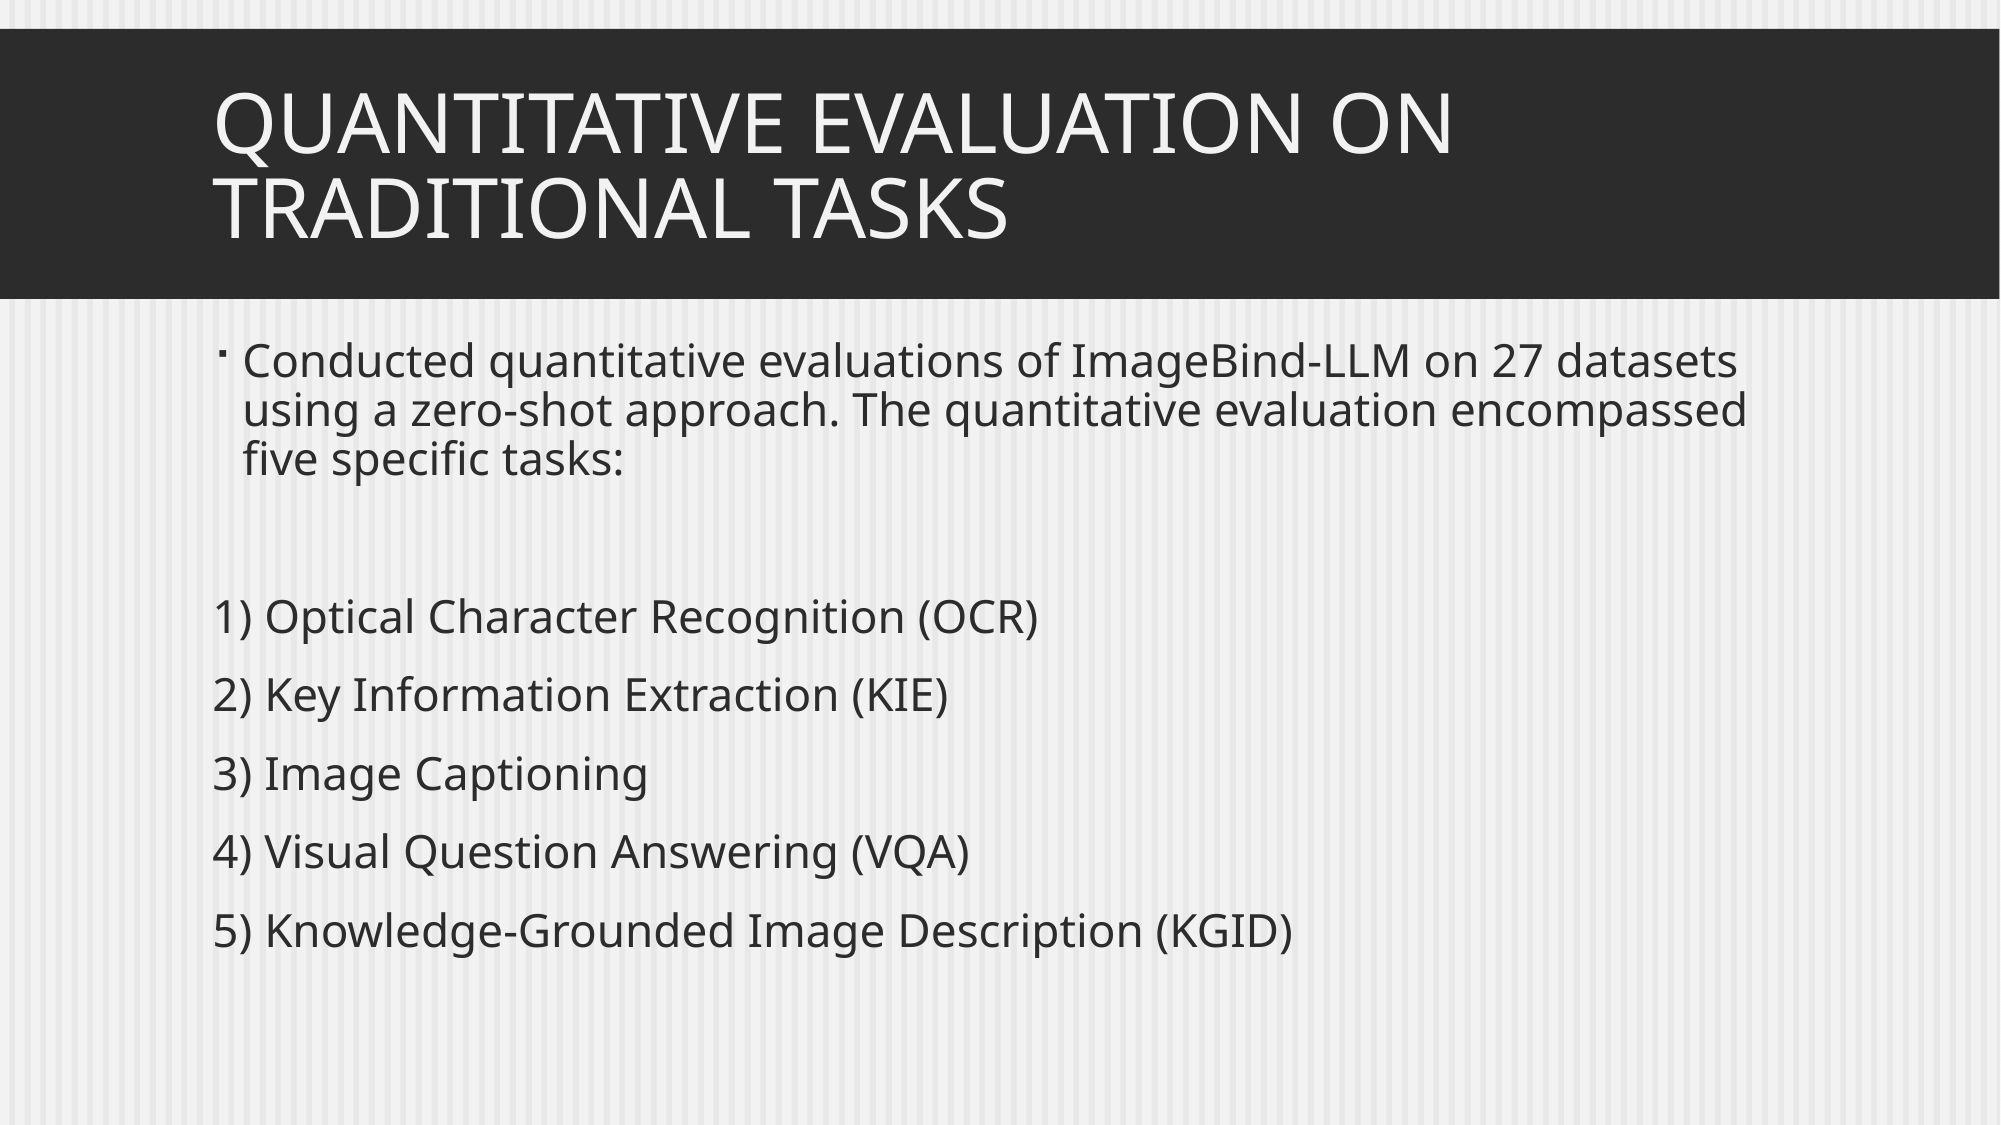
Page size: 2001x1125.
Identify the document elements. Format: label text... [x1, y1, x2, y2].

list Conducted quantitative evaluations of ImageBind-LLM on 27 datasets using a zero-shot approach. The quantitative evaluation encompassed five specific tasks: 1) Optical Character Recognition (OCR) 2) Key Information Extraction (KIE) 3) Image Captioning 4) Visual Question Answering (VQA) 5) Knowledge-Grounded Image Description (KGID) [197, 329, 1803, 1020]
title Quantitative Evaluation on Traditional Tasks [197, 46, 1803, 295]
